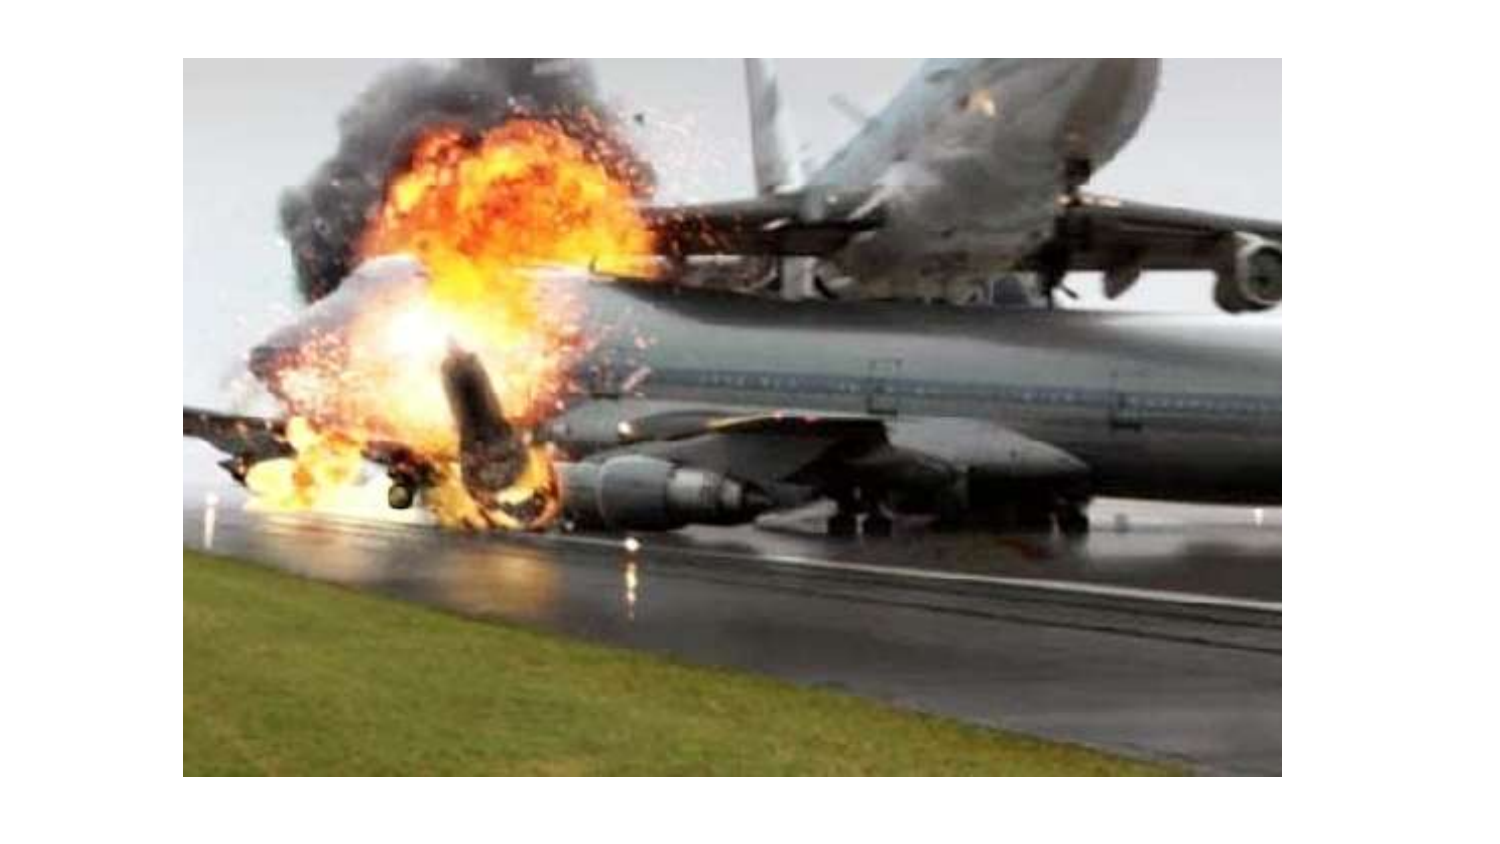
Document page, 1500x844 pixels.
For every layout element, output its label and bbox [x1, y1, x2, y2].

picture [182, 58, 1282, 777]
